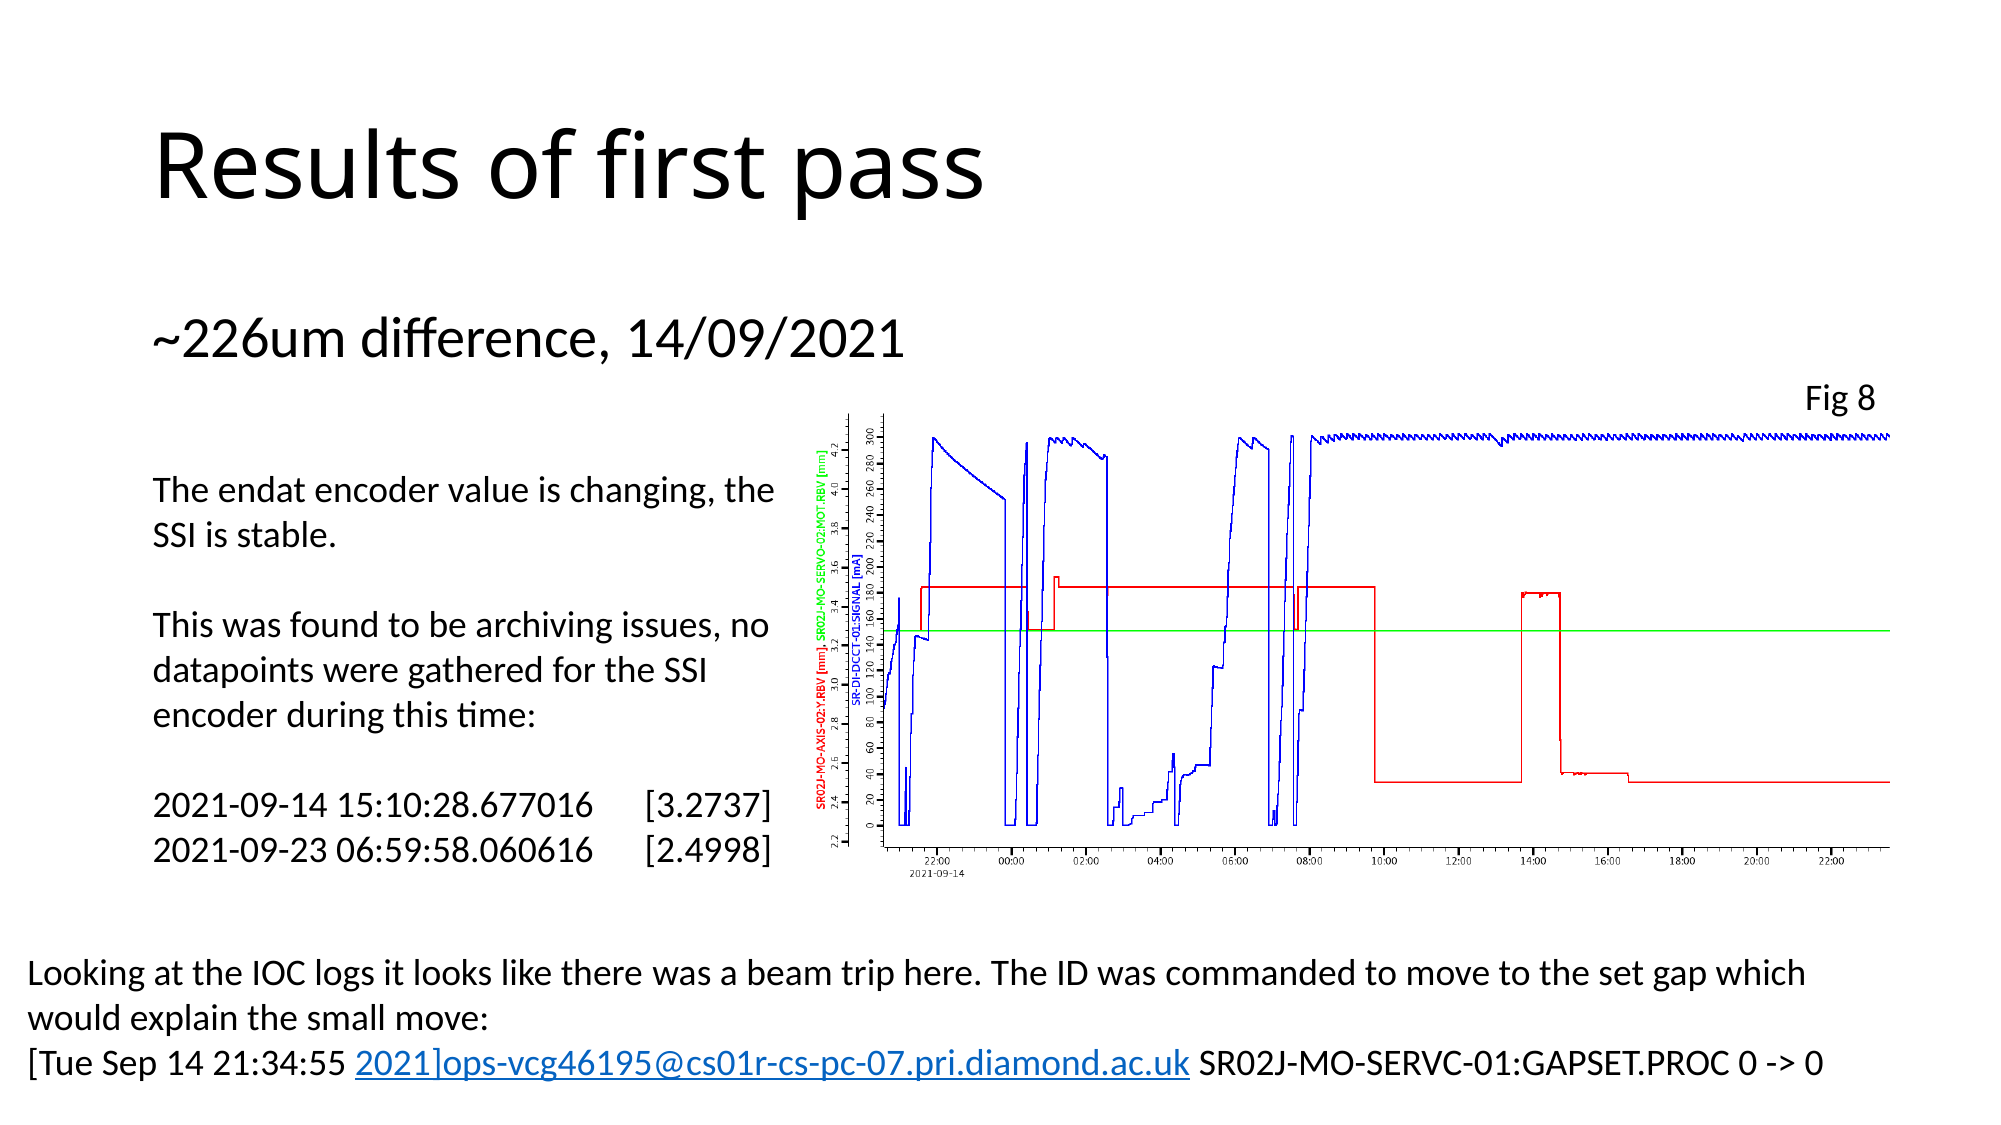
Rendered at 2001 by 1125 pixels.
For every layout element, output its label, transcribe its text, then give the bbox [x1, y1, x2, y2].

title Results of first pass [137, 59, 1863, 278]
list ~226um difference, 14/09/2021 [137, 299, 1863, 413]
text_box Fig 8 [1790, 364, 1934, 425]
text_box Looking at the IOC logs it looks like there was a beam trip here. The ID was commanded to move to the set gap which would explain the small move: [Tue Sep 14 21:34:55 2021]ops-vcg46195@cs01r-cs-pc-07.pri.diamond.ac.uk SR02J-MO-SERVC-01:GAPSET.PROC 0 -> 0 [12, 940, 1848, 1125]
text_box The endat encoder value is changing, the SSI is stable. This was found to be archiving issues, no datapoints were gathered for the SSI encoder during this time: 2021-09-14 15:10:28.677016 [3.2737] 2021-09-23 06:59:58.060616 [2.4998] [137, 457, 808, 923]
picture [813, 413, 1890, 880]
